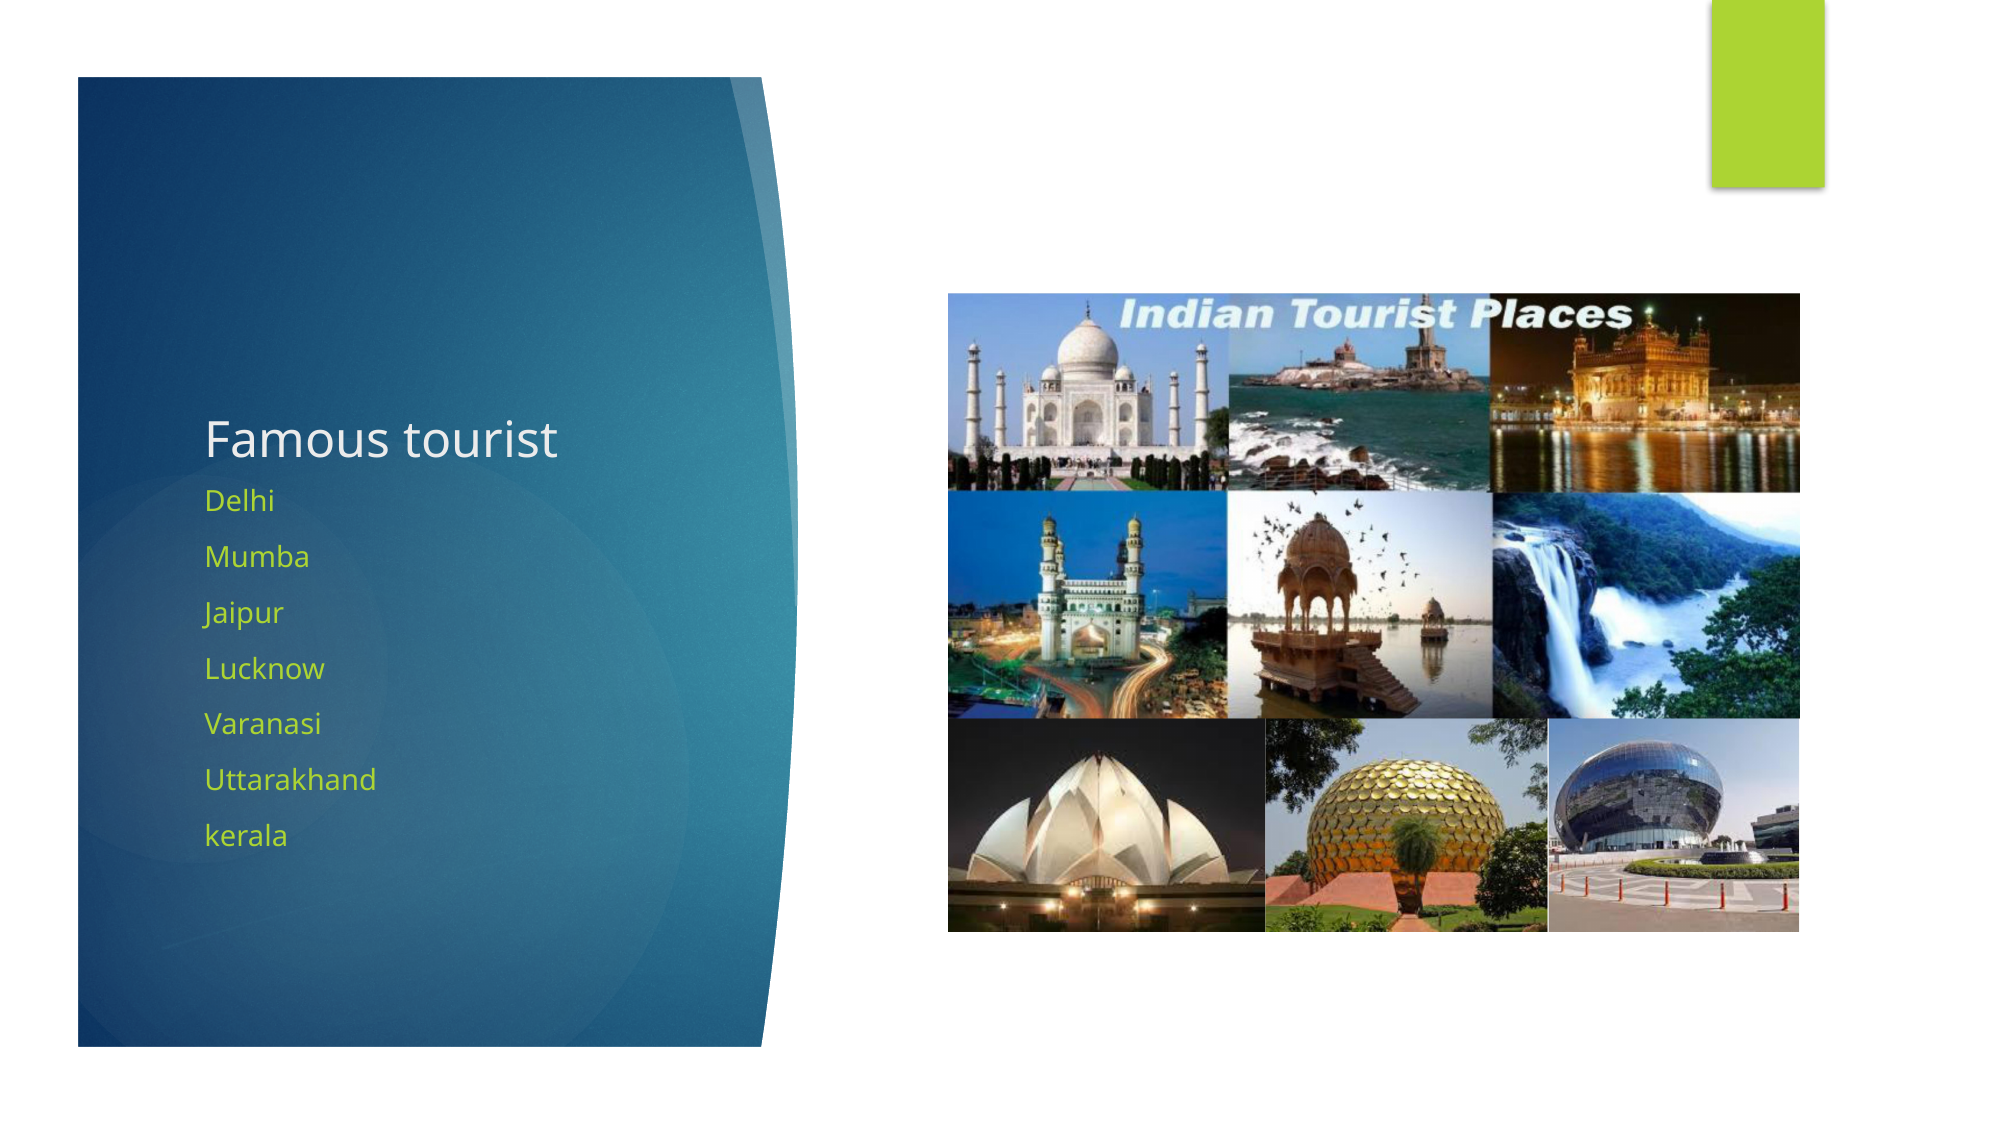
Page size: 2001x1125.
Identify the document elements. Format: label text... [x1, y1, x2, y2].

list Delhi Mumba Jaipur Lucknow Varanasi Uttarakhand kerala [189, 474, 648, 989]
title Famous tourist [189, 212, 648, 474]
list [948, 292, 1800, 932]
